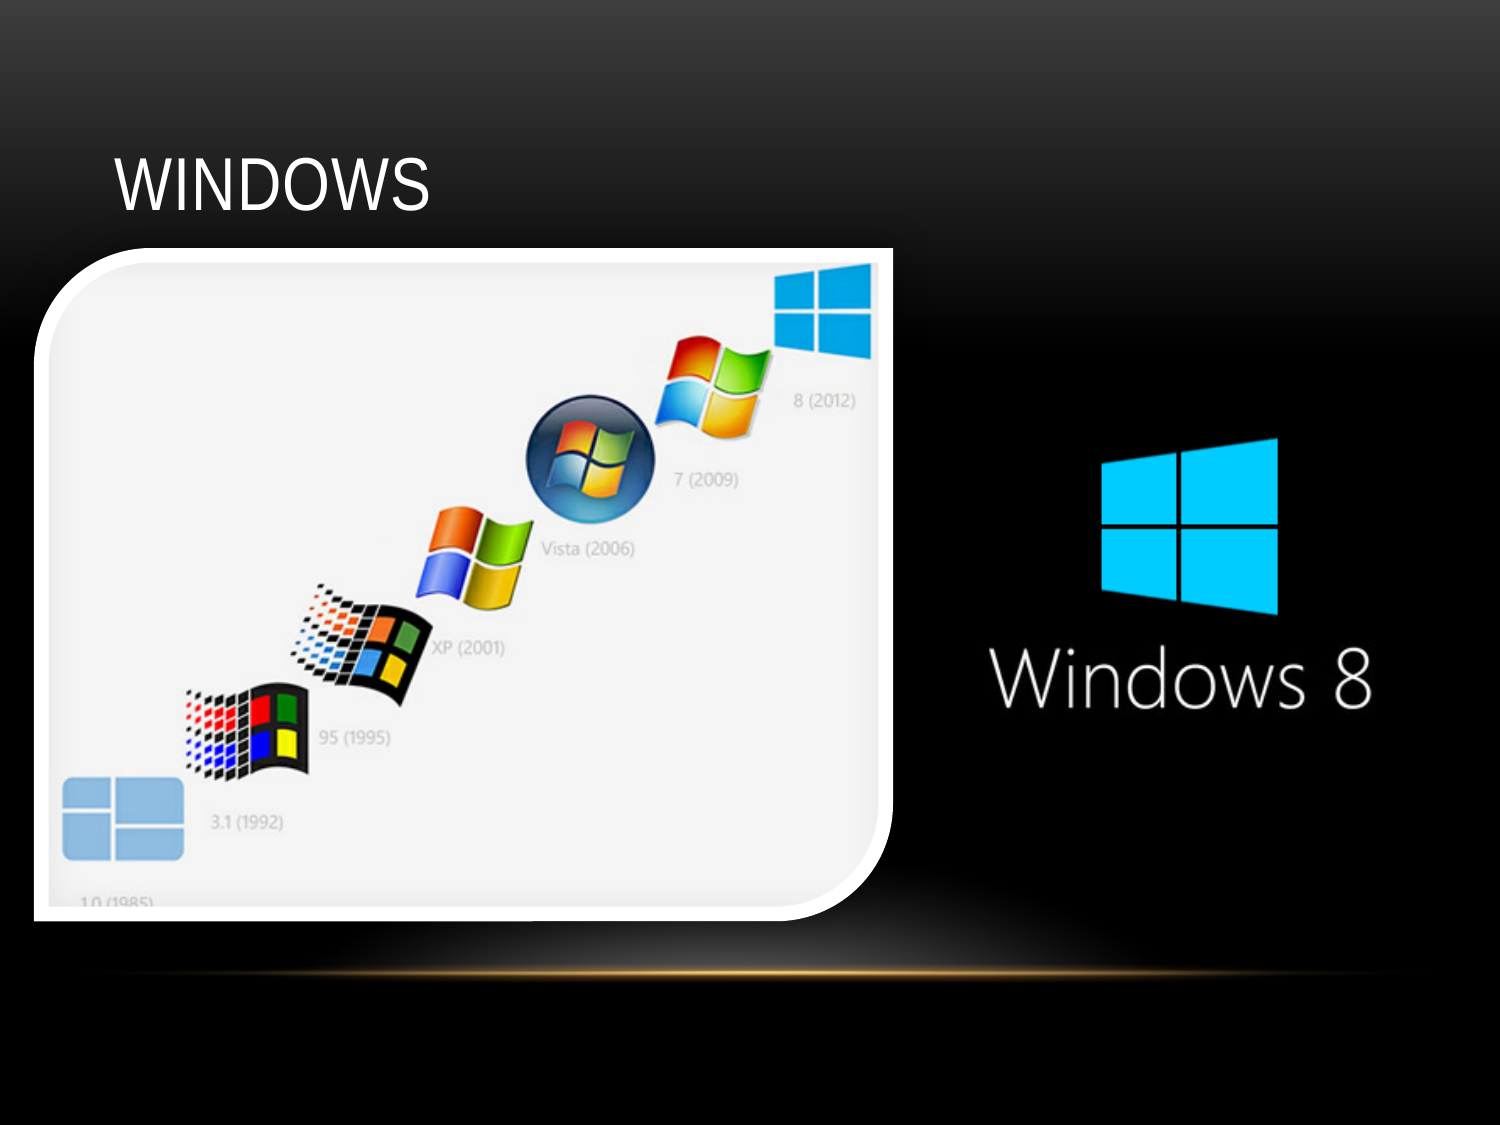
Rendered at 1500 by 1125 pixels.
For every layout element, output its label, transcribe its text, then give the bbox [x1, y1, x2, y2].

picture [0, 0, 1500, 1125]
title Windows [99, 45, 1400, 233]
